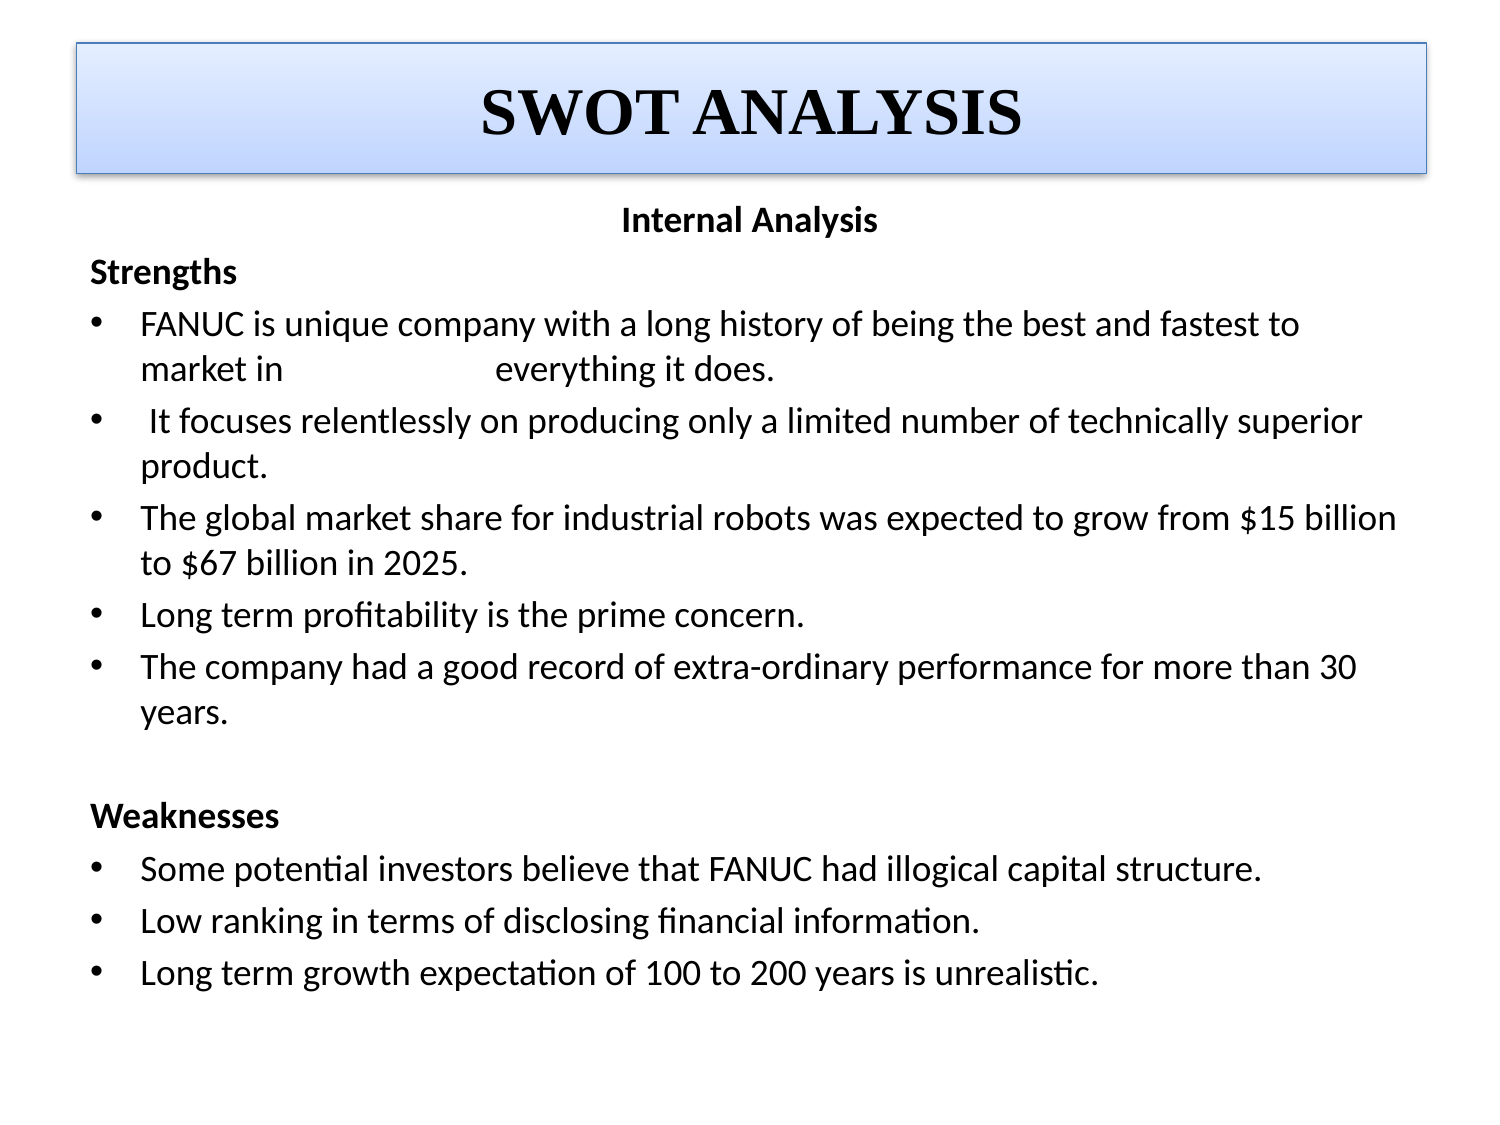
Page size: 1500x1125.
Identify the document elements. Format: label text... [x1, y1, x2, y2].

title SWOT ANALYSIS [76, 42, 1427, 174]
list Internal Analysis Strengths FANUC is unique company with a long history of being the best and fastest to market in everything it does. It focuses relentlessly on producing only a limited number of technically superior product. The global market share for industrial robots was expected to grow from $15 billion to $67 billion in 2025. Long term profitability is the prime concern. The company had a good record of extra-ordinary performance for more than 30 years. Weaknesses Some potential investors believe that FANUC had illogical capital structure. Low ranking in terms of disclosing financial information. Long term growth expectation of 100 to 200 years is unrealistic. [75, 187, 1425, 1005]
